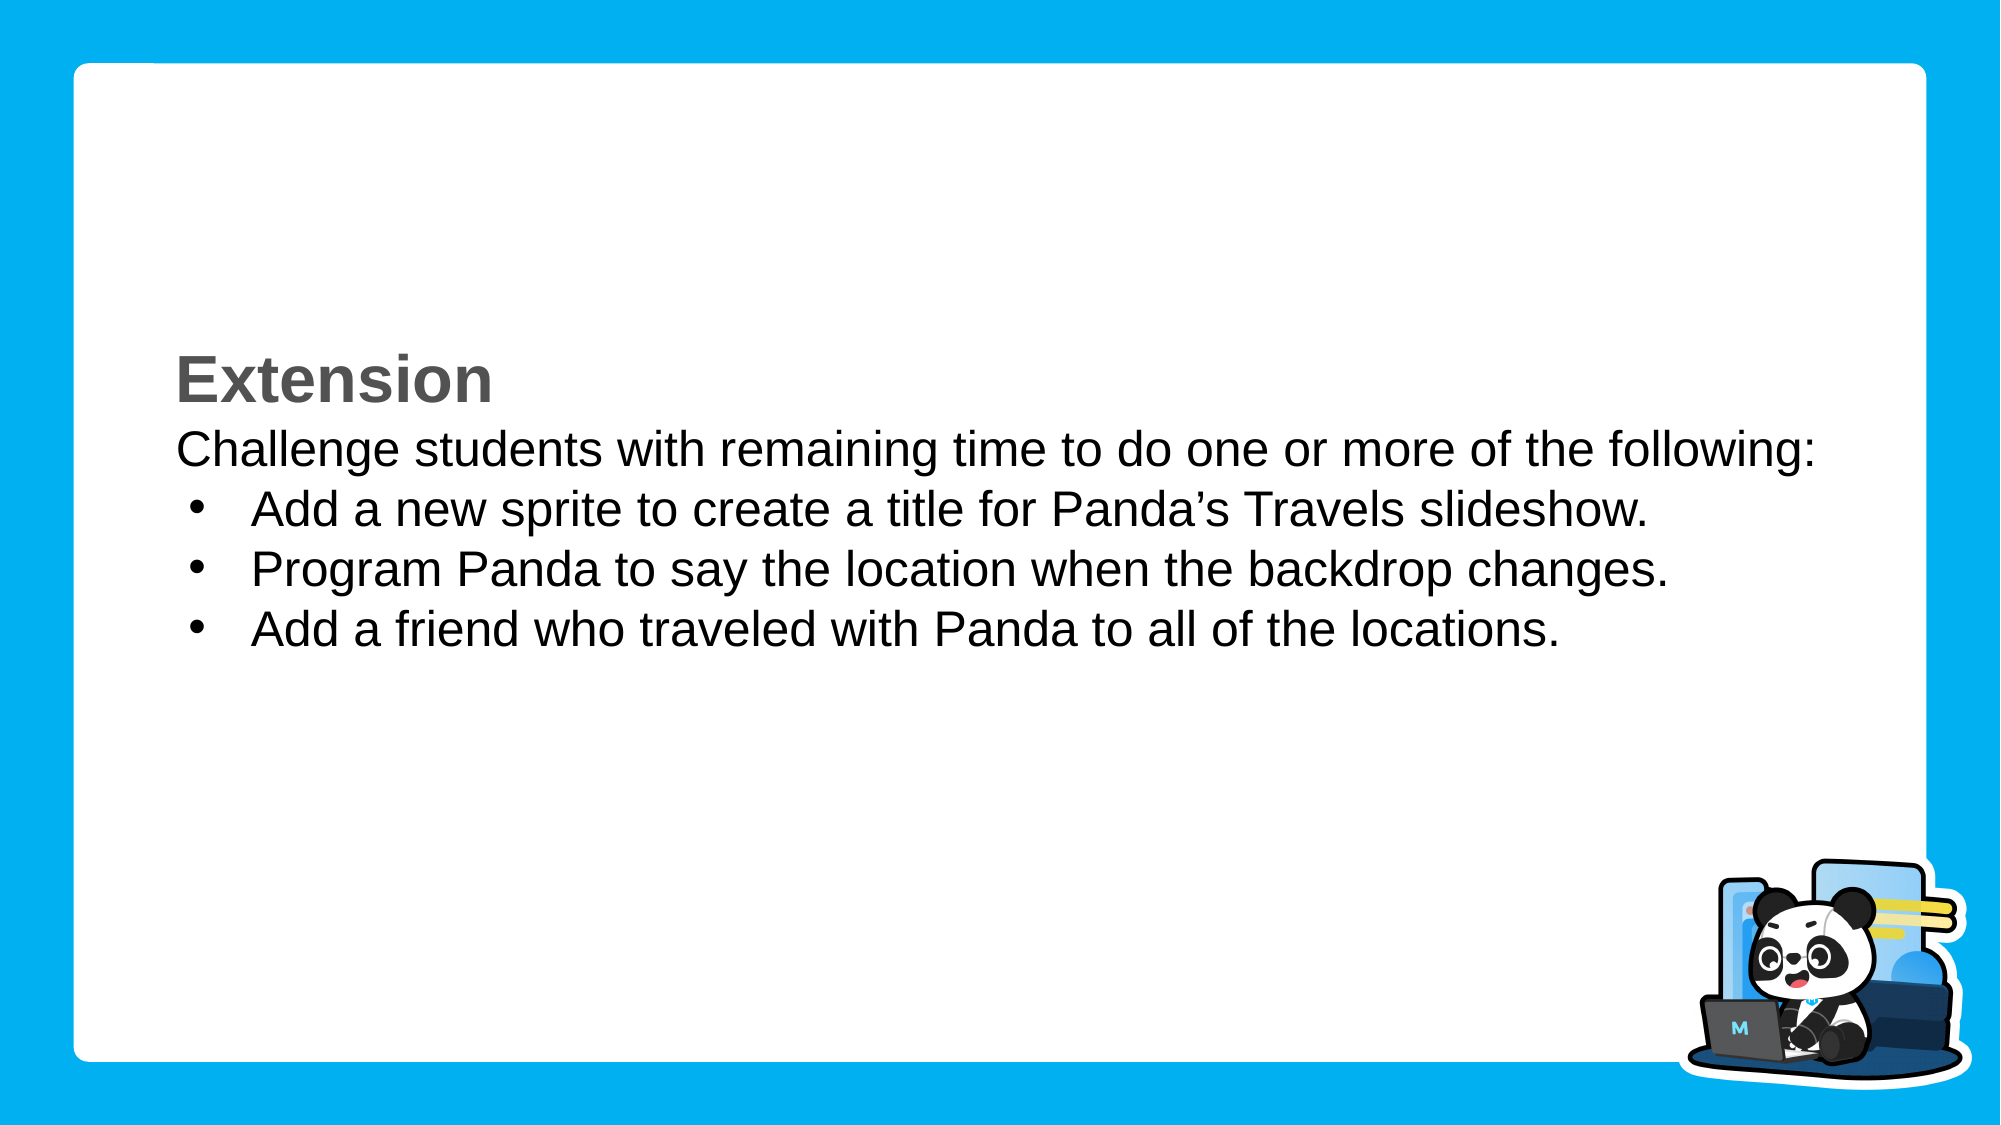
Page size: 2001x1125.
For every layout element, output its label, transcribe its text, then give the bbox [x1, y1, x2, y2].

picture [1678, 849, 1971, 1089]
text_box Extension Challenge students with remaining time to do one or more of the following: Add a new sprite to create a title for Panda’s Travels slideshow. Program Panda to say the location when the backdrop changes. Add a friend who traveled with Panda to all of the locations. [160, 248, 1839, 664]
